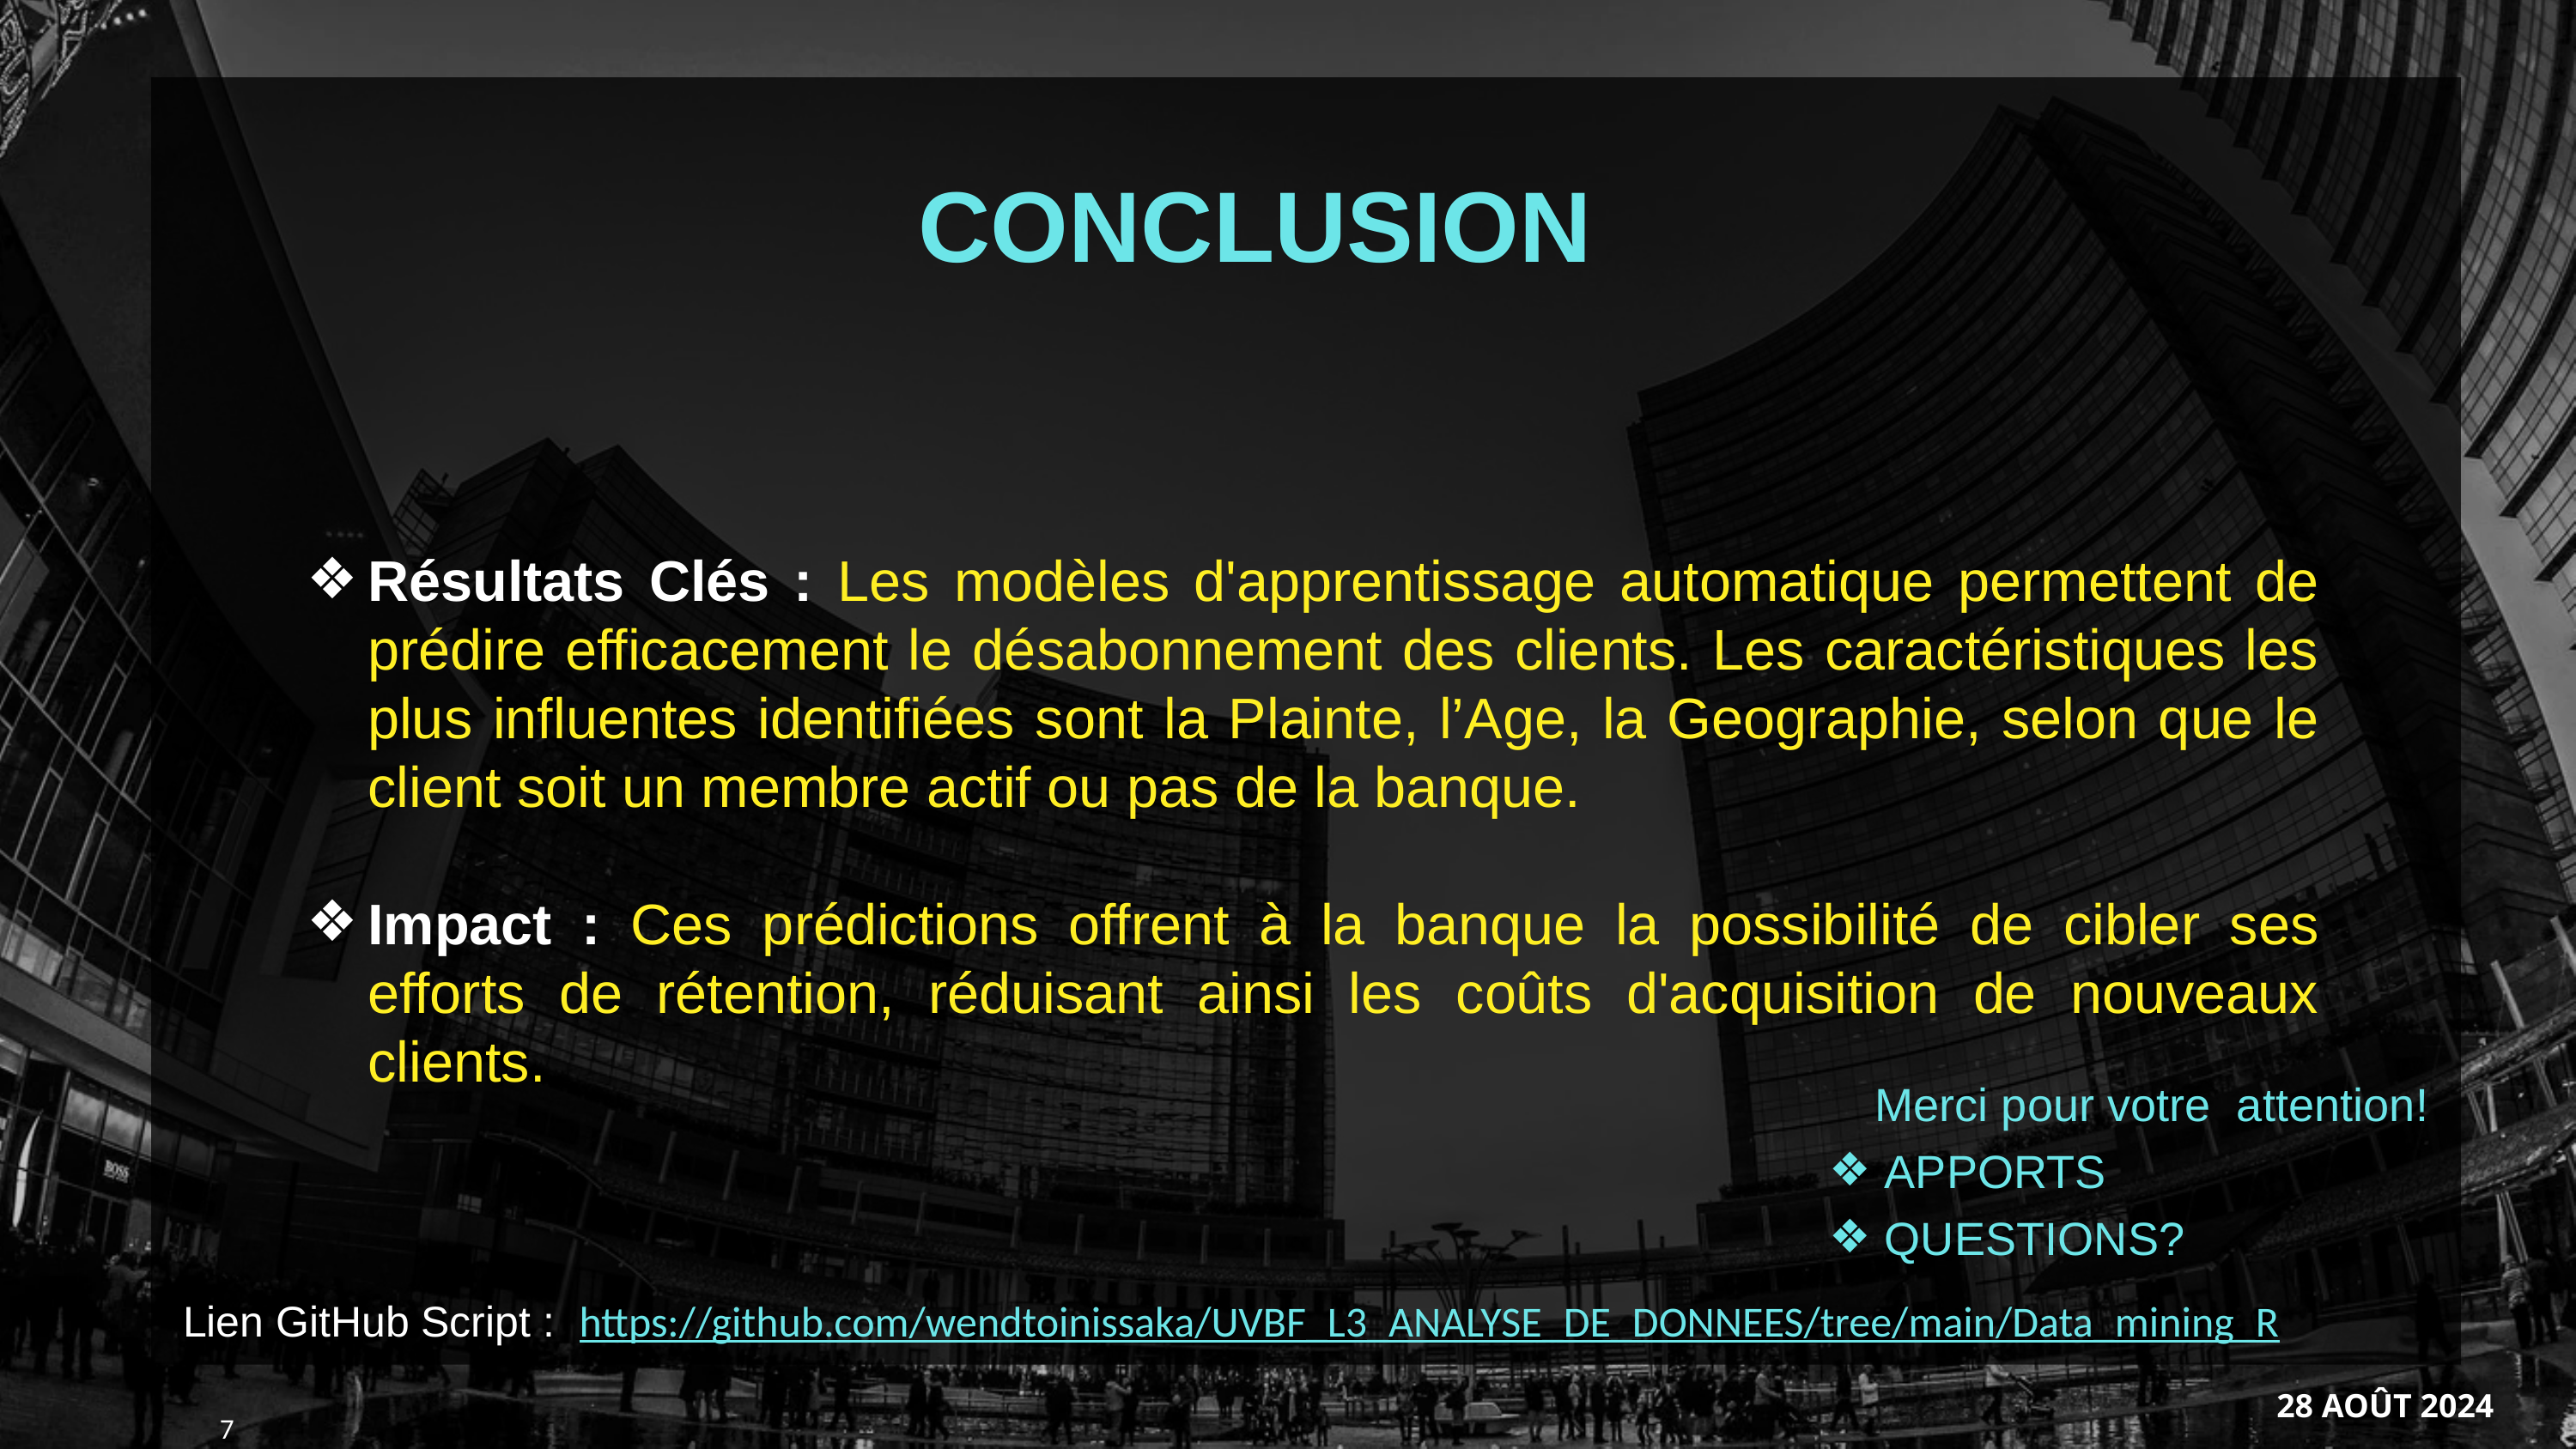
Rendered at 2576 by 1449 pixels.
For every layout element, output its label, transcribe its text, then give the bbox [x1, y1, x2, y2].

text_box [0, 0, 2576, 1449]
text_box Résultats Clés : Les modèles d'apprentissage automatique permettent de prédire efficacement le désabonnement des clients. Les caractéristiques les plus influentes identifiées sont la Plainte, l’Age, la Geographie, selon que le client soit un membre actif ou pas de la banque. Impact : Ces prédictions offrent à la banque la possibilité de cibler ses efforts de rétention, réduisant ainsi les coûts d'acquisition de nouveaux clients. [290, 462, 2334, 1122]
text_box CONCLUSION [118, 162, 2392, 283]
text_box Merci pour votre attention! APPORTS QUESTIONS? [1820, 1064, 2442, 1264]
slide_number ‹#› [5, 1402, 247, 1449]
text_box [151, 77, 2461, 1365]
text_box 28 AOÛT 2024 [2263, 1379, 2562, 1431]
text_box Lien GitHub Script : https://github.com/wendtoinissaka/UVBF_L3_ANALYSE_DE_DONNEES/tree/main/Data_mining_R [170, 1281, 2505, 1379]
